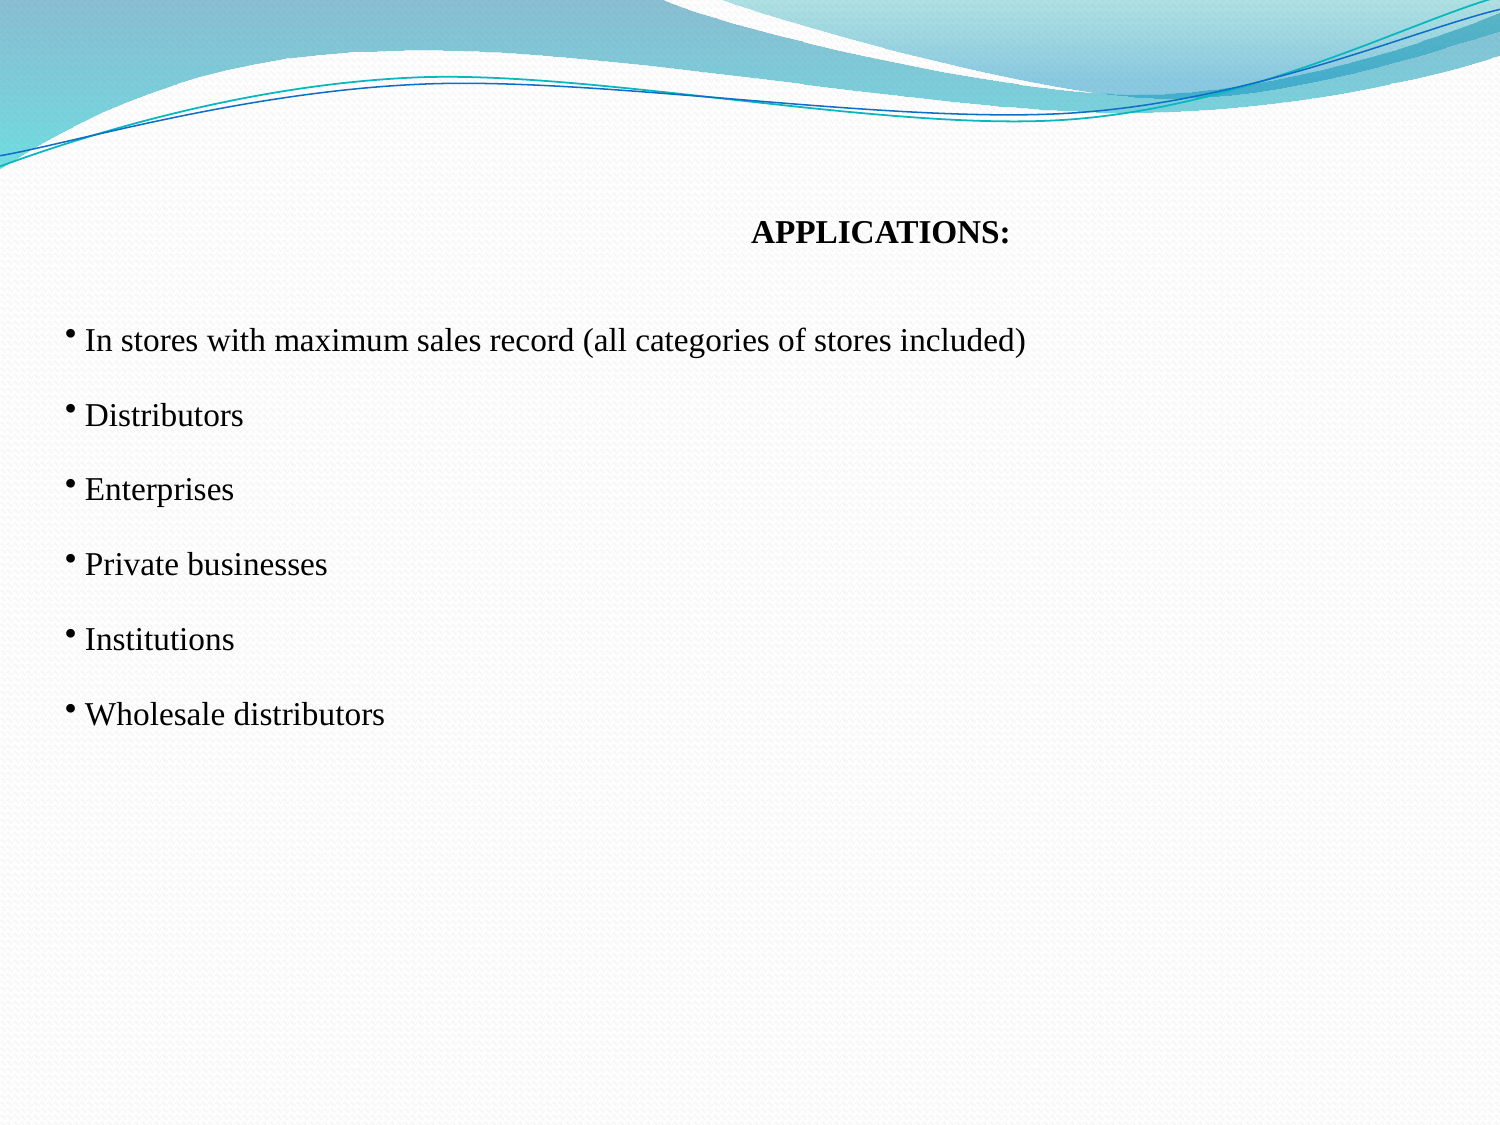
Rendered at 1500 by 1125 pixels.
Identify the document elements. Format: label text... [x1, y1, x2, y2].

text_box APPLICATIONS: In stores with maximum sales record (all categories of stores included) Distributors Enterprises Private businesses Institutions Wholesale distributors [49, 203, 1500, 740]
